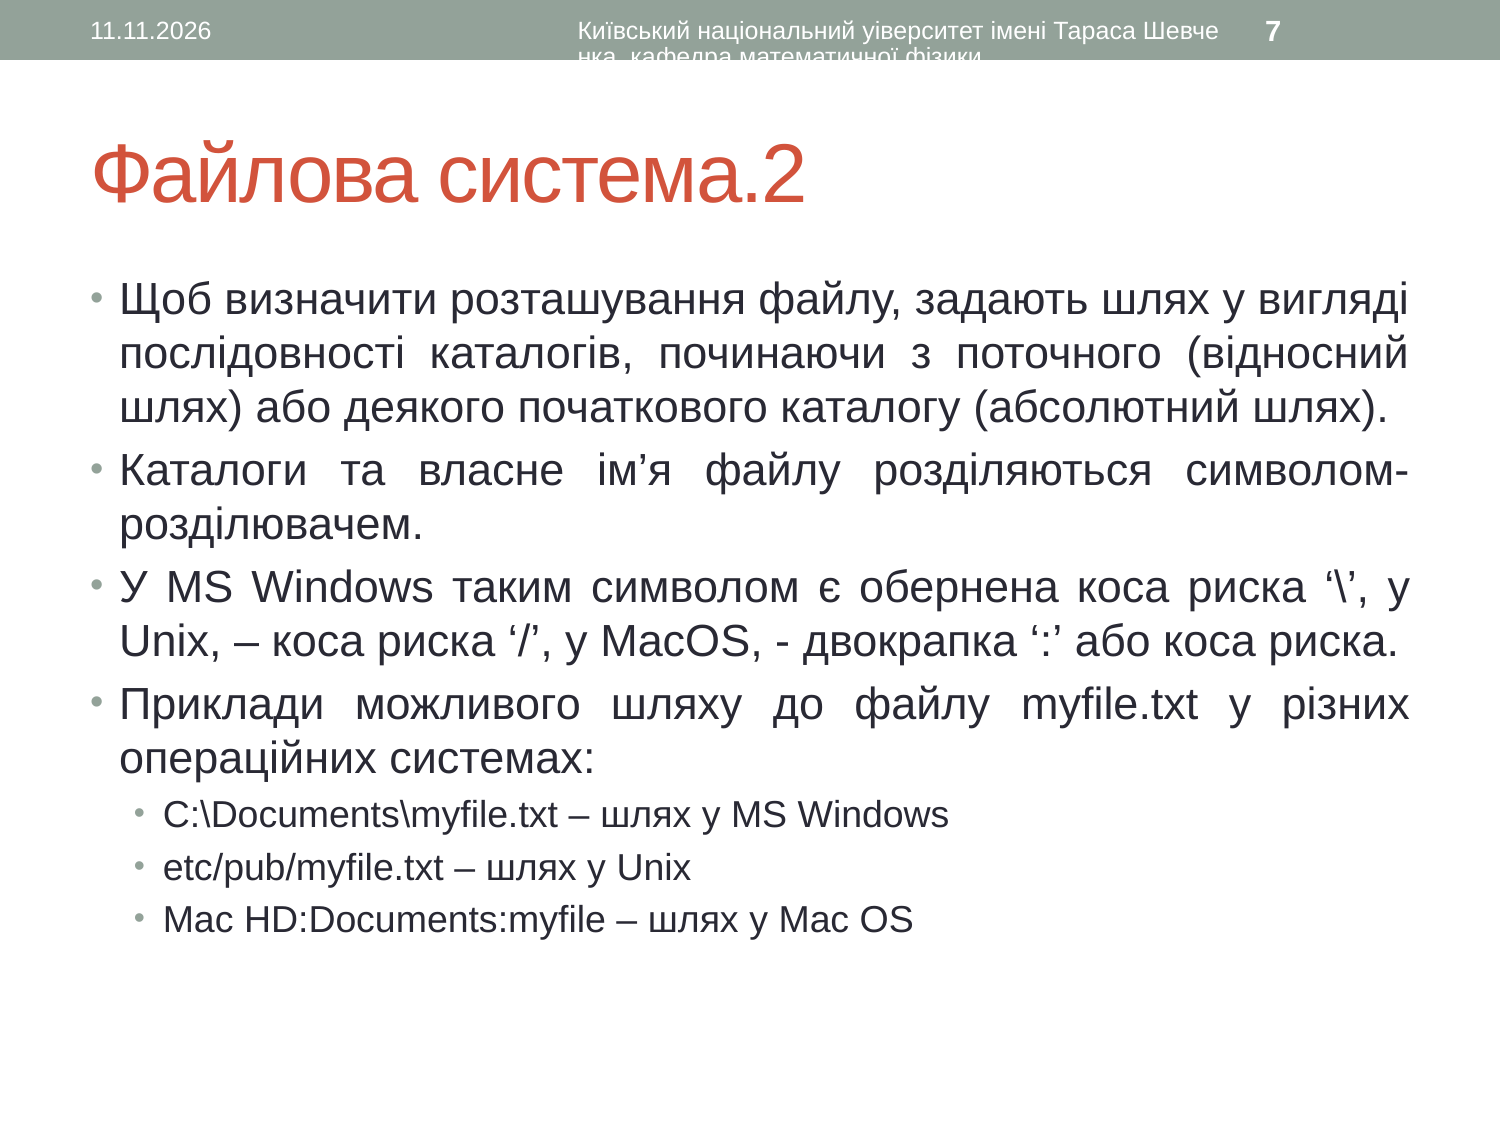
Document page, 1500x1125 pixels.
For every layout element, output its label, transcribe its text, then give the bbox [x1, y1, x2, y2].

footer Київський національний уіверситет імені Тараса Шевченка, кафедра математичної фізики [562, 3, 1238, 57]
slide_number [75, 3, 550, 57]
title Файлова система.2 [75, 87, 1425, 250]
slide_number 7 [1250, 3, 1425, 57]
list Щоб визначити розташування файлу, задають шлях у вигляді послідовності каталогів, починаючи з поточного (відносний шлях) або деякого початкового каталогу (абсолютний шлях). Каталоги та власне ім’я файлу розділяються символом-розділювачем. У MS Windows таким символом є обернена коса риска ‘\’, у Unix, – коса риска ‘/’, у MacOS, - двокрапка ‘:’ або коса риска. Приклади можливого шляху до файлу myfile.txt у різних операційних системах: С:\Documents\myfile.txt – шлях у MS Windows etc/pub/myfile.txt – шлях у Unix Mac HD:Documents:myfile – шлях у Mac OS [75, 262, 1425, 1063]
